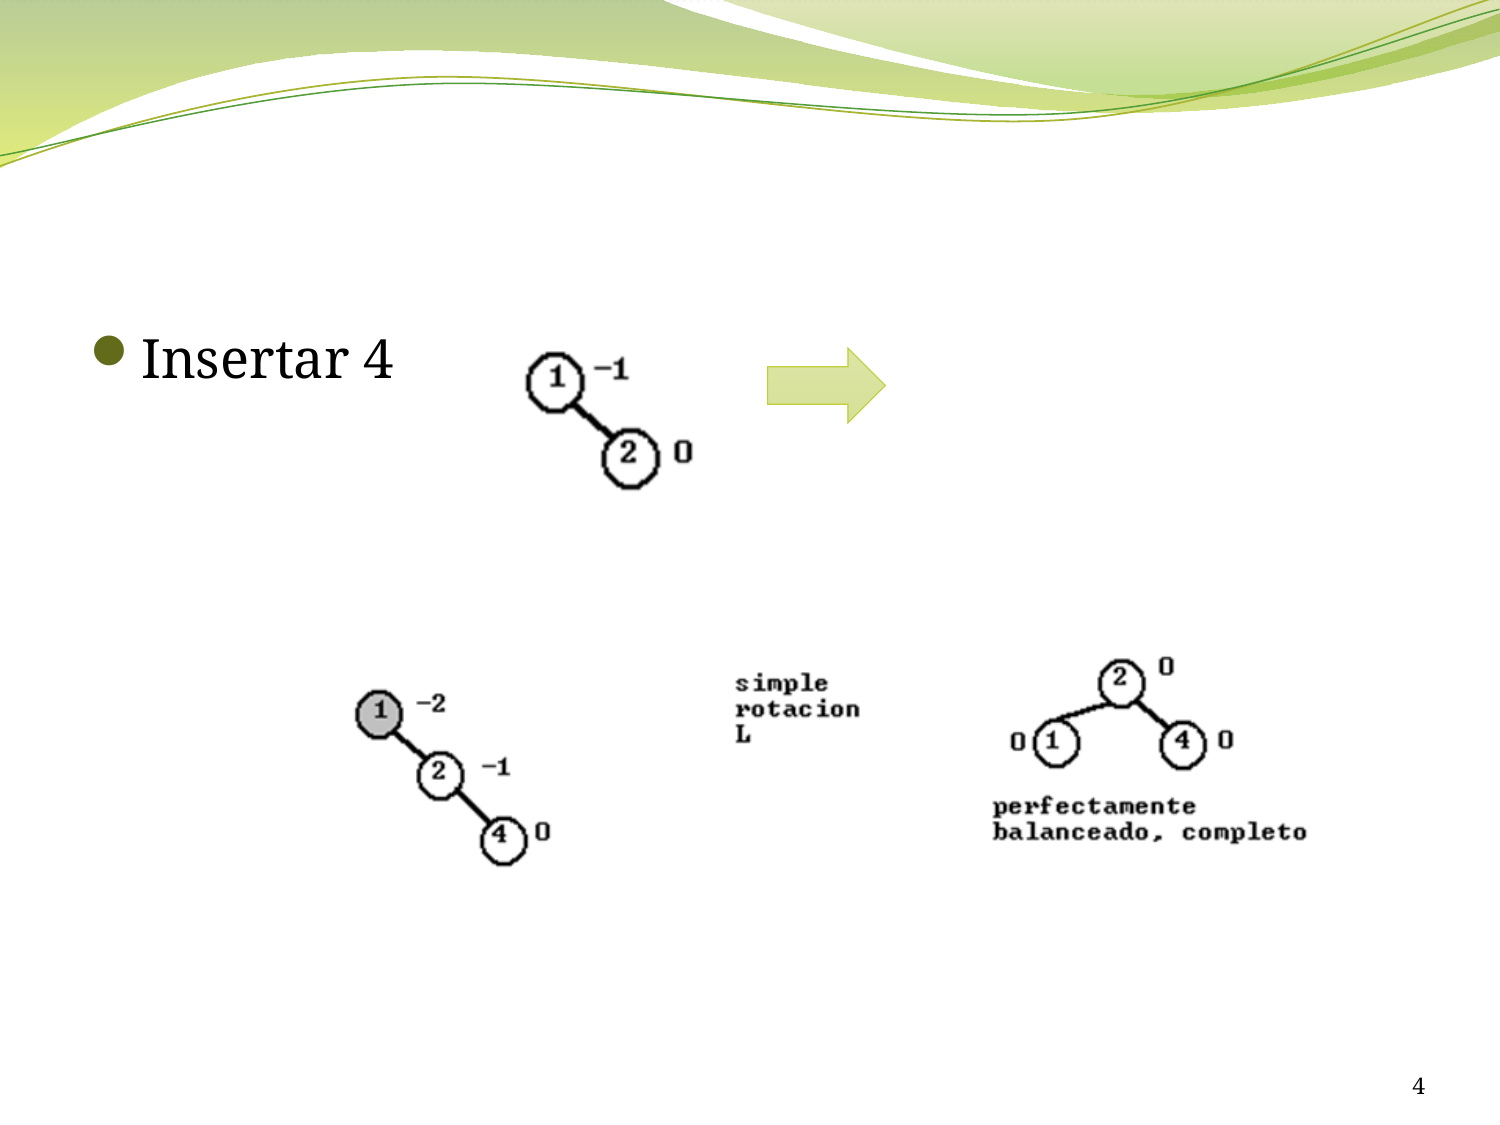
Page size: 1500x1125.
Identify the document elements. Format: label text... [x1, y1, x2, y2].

slide_number 4 [1299, 1042, 1425, 1103]
picture [711, 632, 1345, 886]
text_box [767, 346, 887, 425]
picture [346, 661, 589, 884]
list Insertar 4 [75, 317, 1425, 1038]
picture [508, 339, 712, 507]
